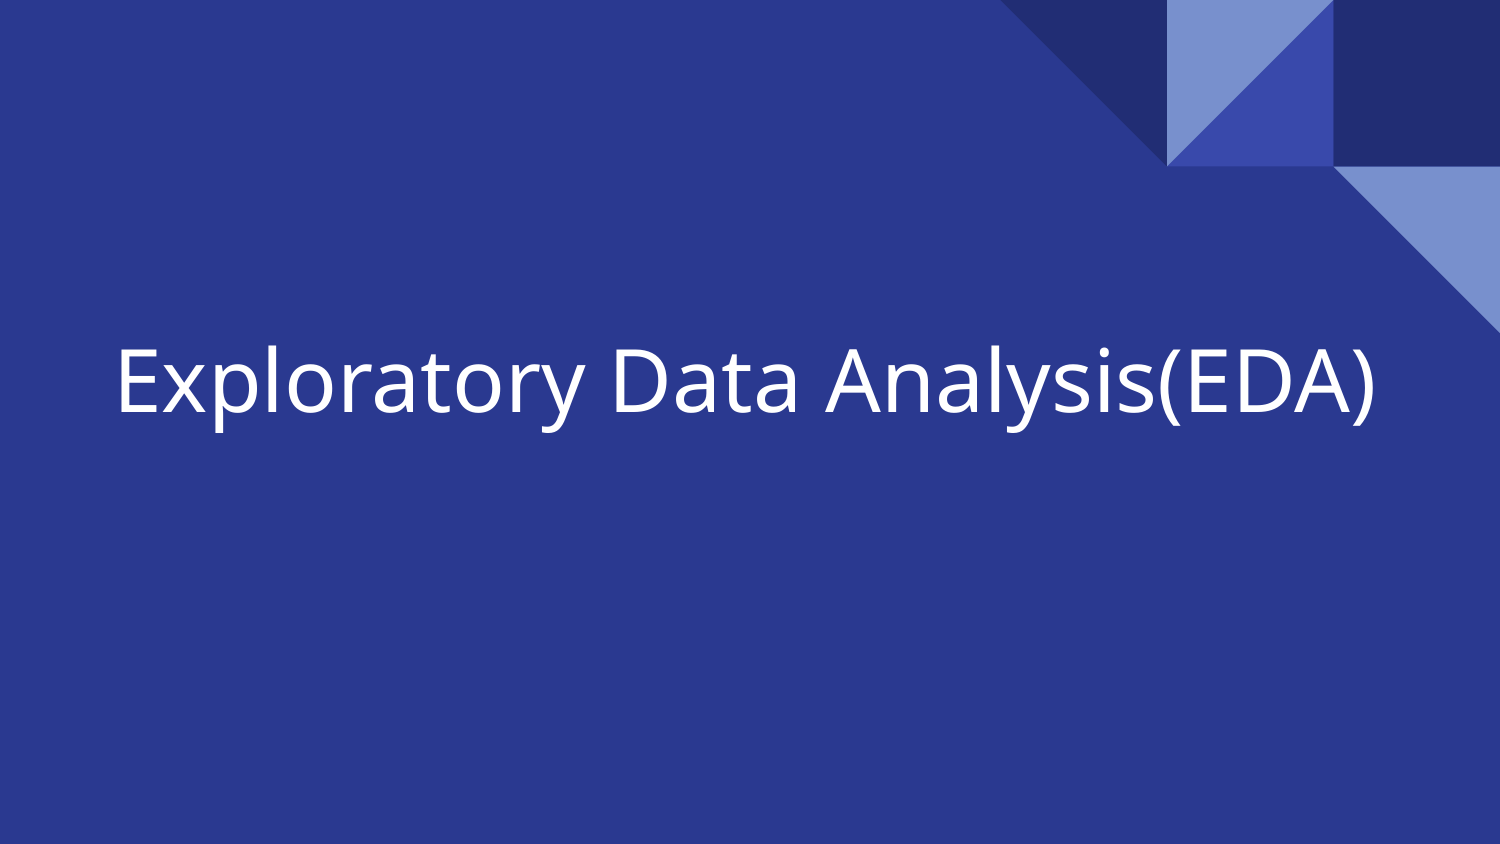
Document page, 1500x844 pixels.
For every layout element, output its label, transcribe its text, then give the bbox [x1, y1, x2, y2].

title Exploratory Data Analysis(EDA) [98, 308, 1447, 447]
